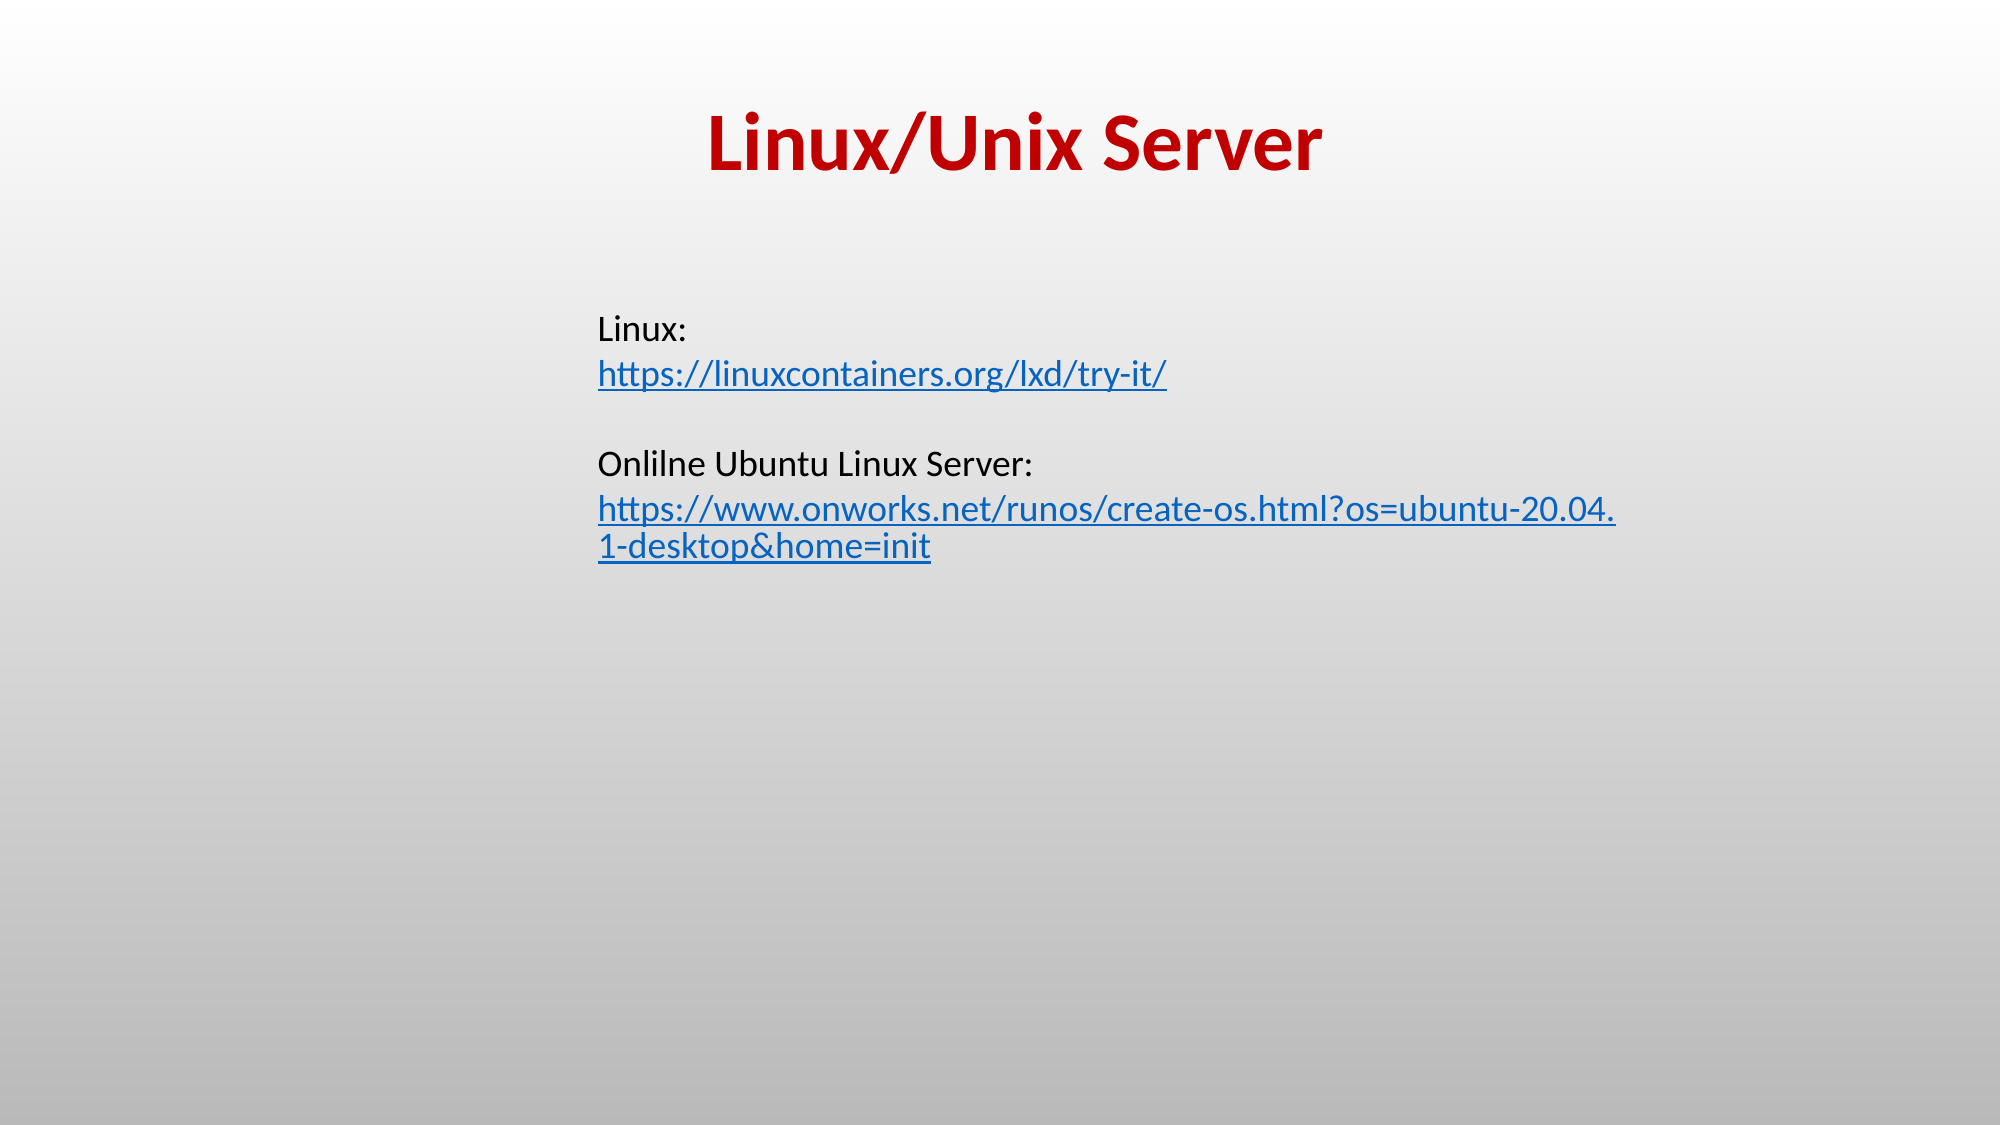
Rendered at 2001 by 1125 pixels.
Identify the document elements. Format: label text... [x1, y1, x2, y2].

text_box Linux/Unix Server [423, 79, 1609, 195]
text_box Linux: https://linuxcontainers.org/lxd/try-it/ Onlilne Ubuntu Linux Server: https://www.onworks.net/runos/create-os.html?os=ubuntu-20.04.1-desktop&home=init [582, 296, 1635, 582]
